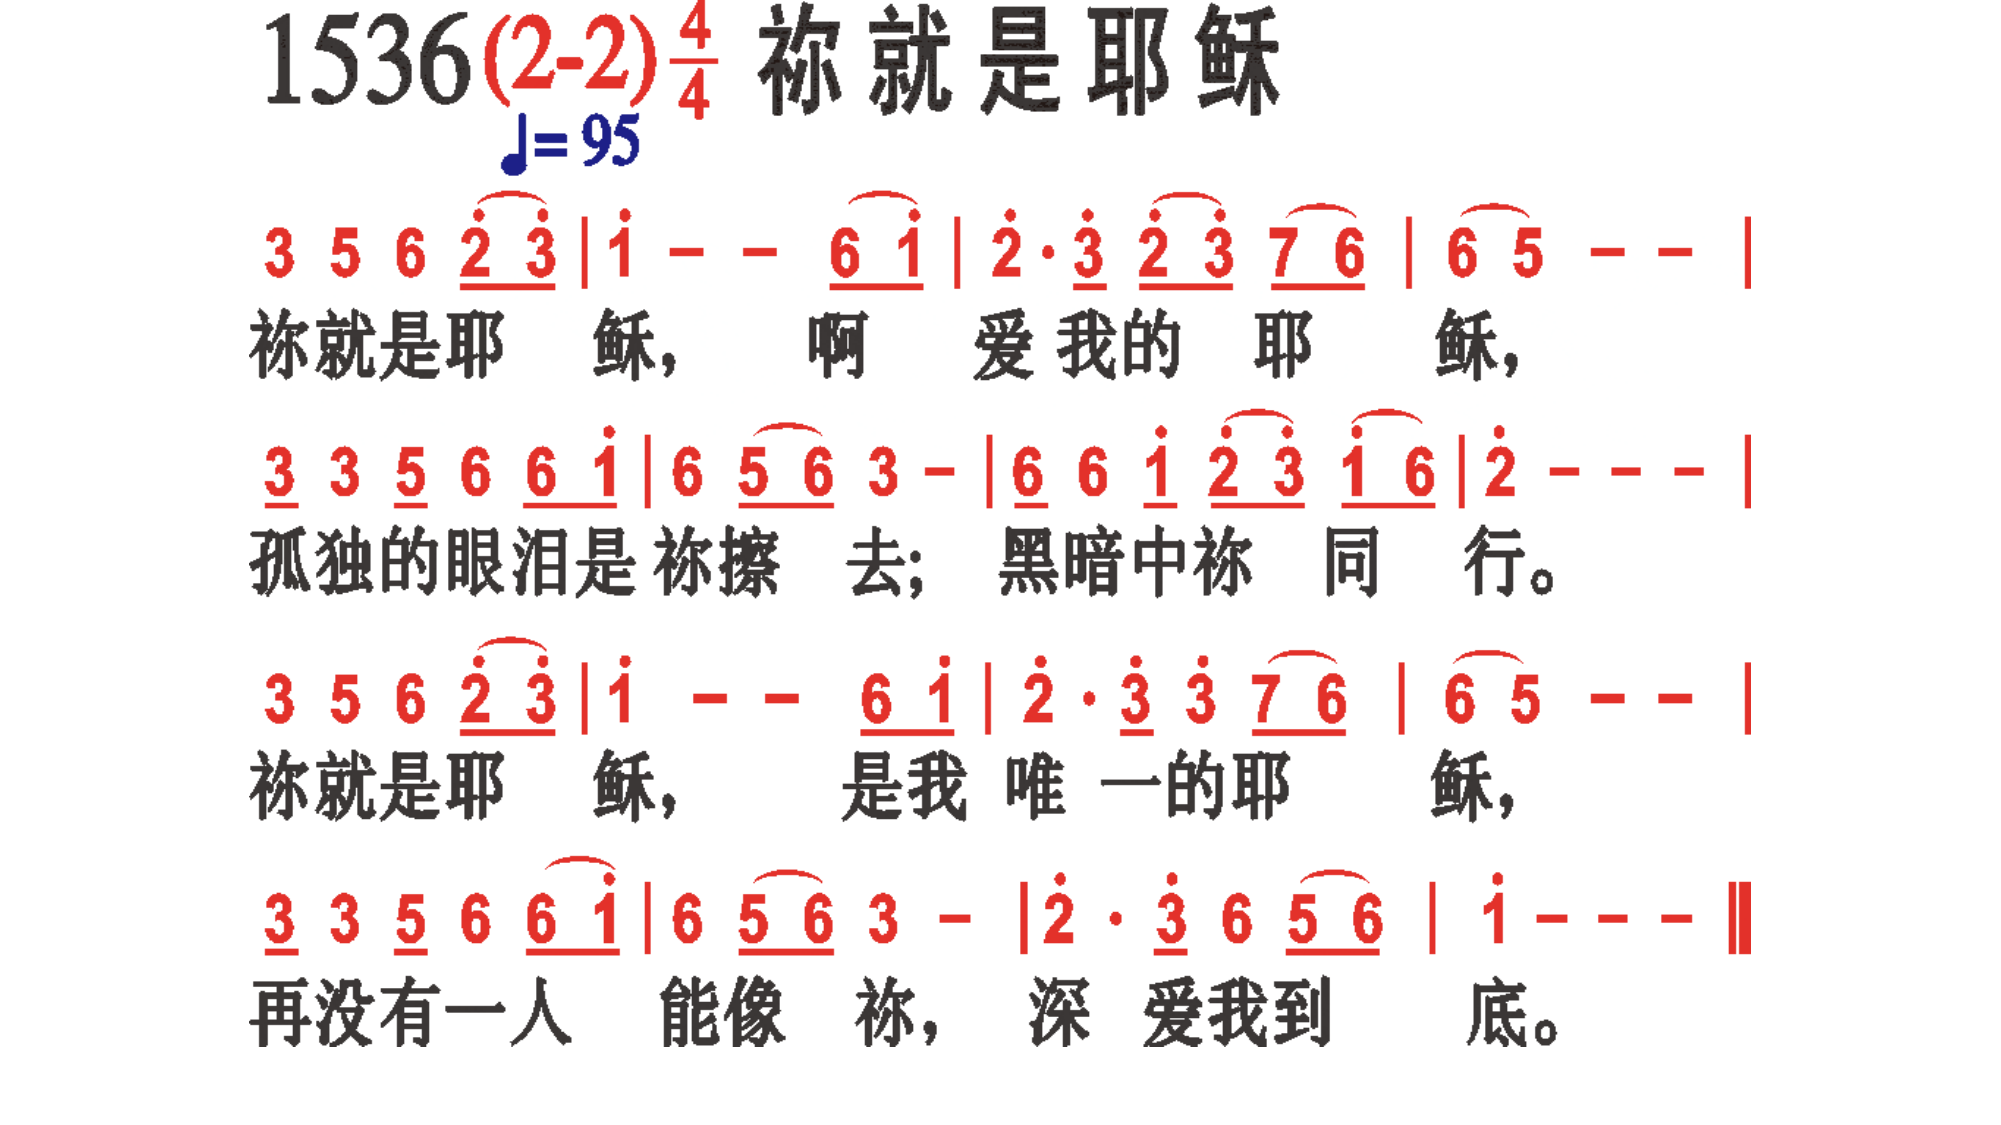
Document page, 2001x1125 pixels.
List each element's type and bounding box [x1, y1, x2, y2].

picture [249, 0, 1751, 1047]
